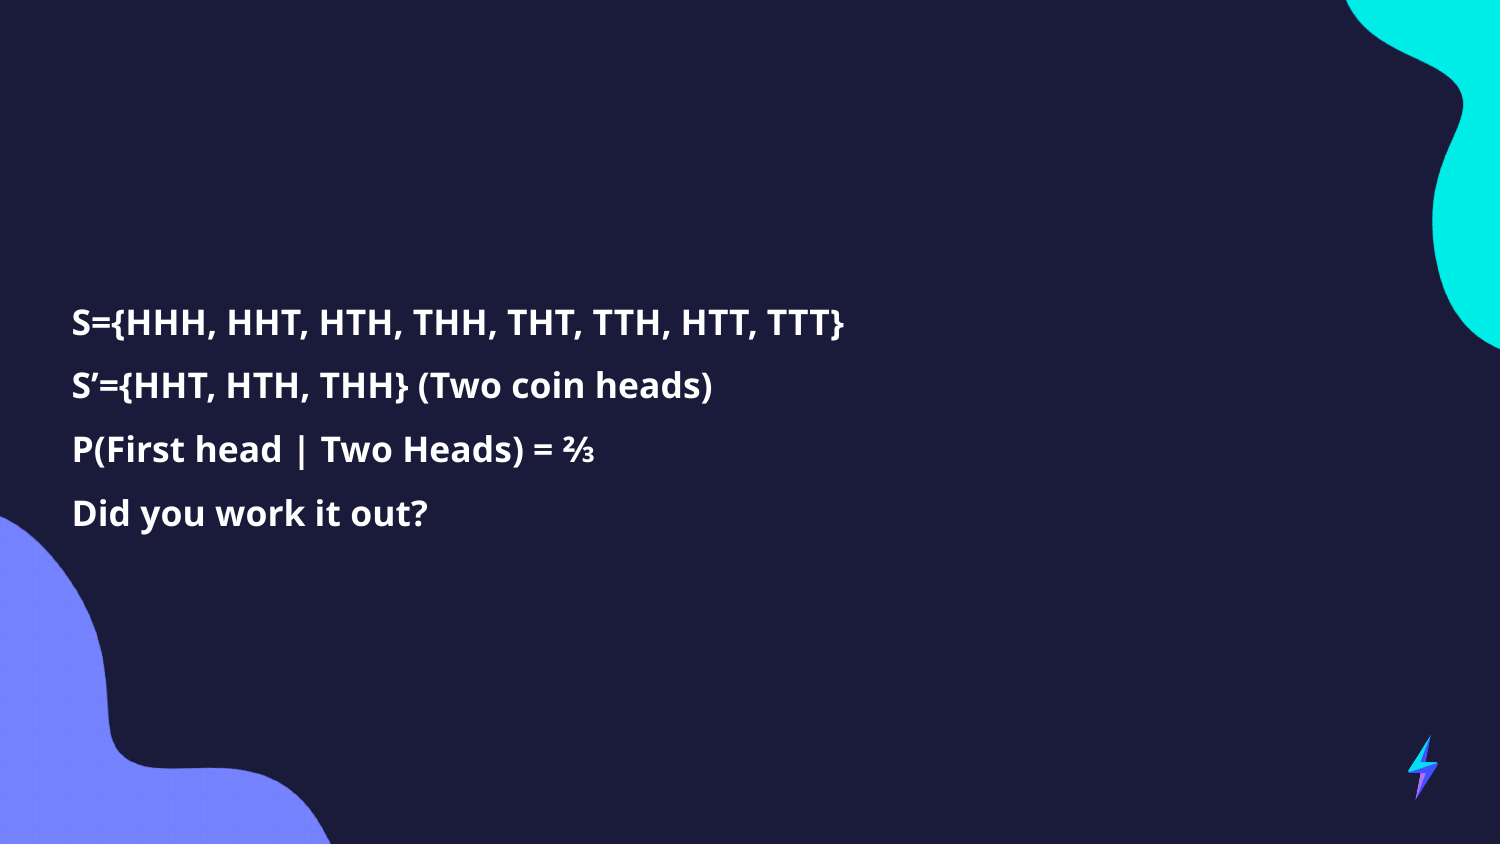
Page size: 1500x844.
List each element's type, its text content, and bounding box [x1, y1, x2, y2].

picture [1408, 734, 1439, 801]
picture [1219, 0, 1500, 397]
picture [0, 434, 433, 844]
text_box S={HHH, HHT, HTH, THH, THT, TTH, HTT, TTT} S’={HHT, HTH, THH} (Two coin heads) P(First head | Two Heads) = ⅔ Did you work it out? [56, 263, 1444, 549]
